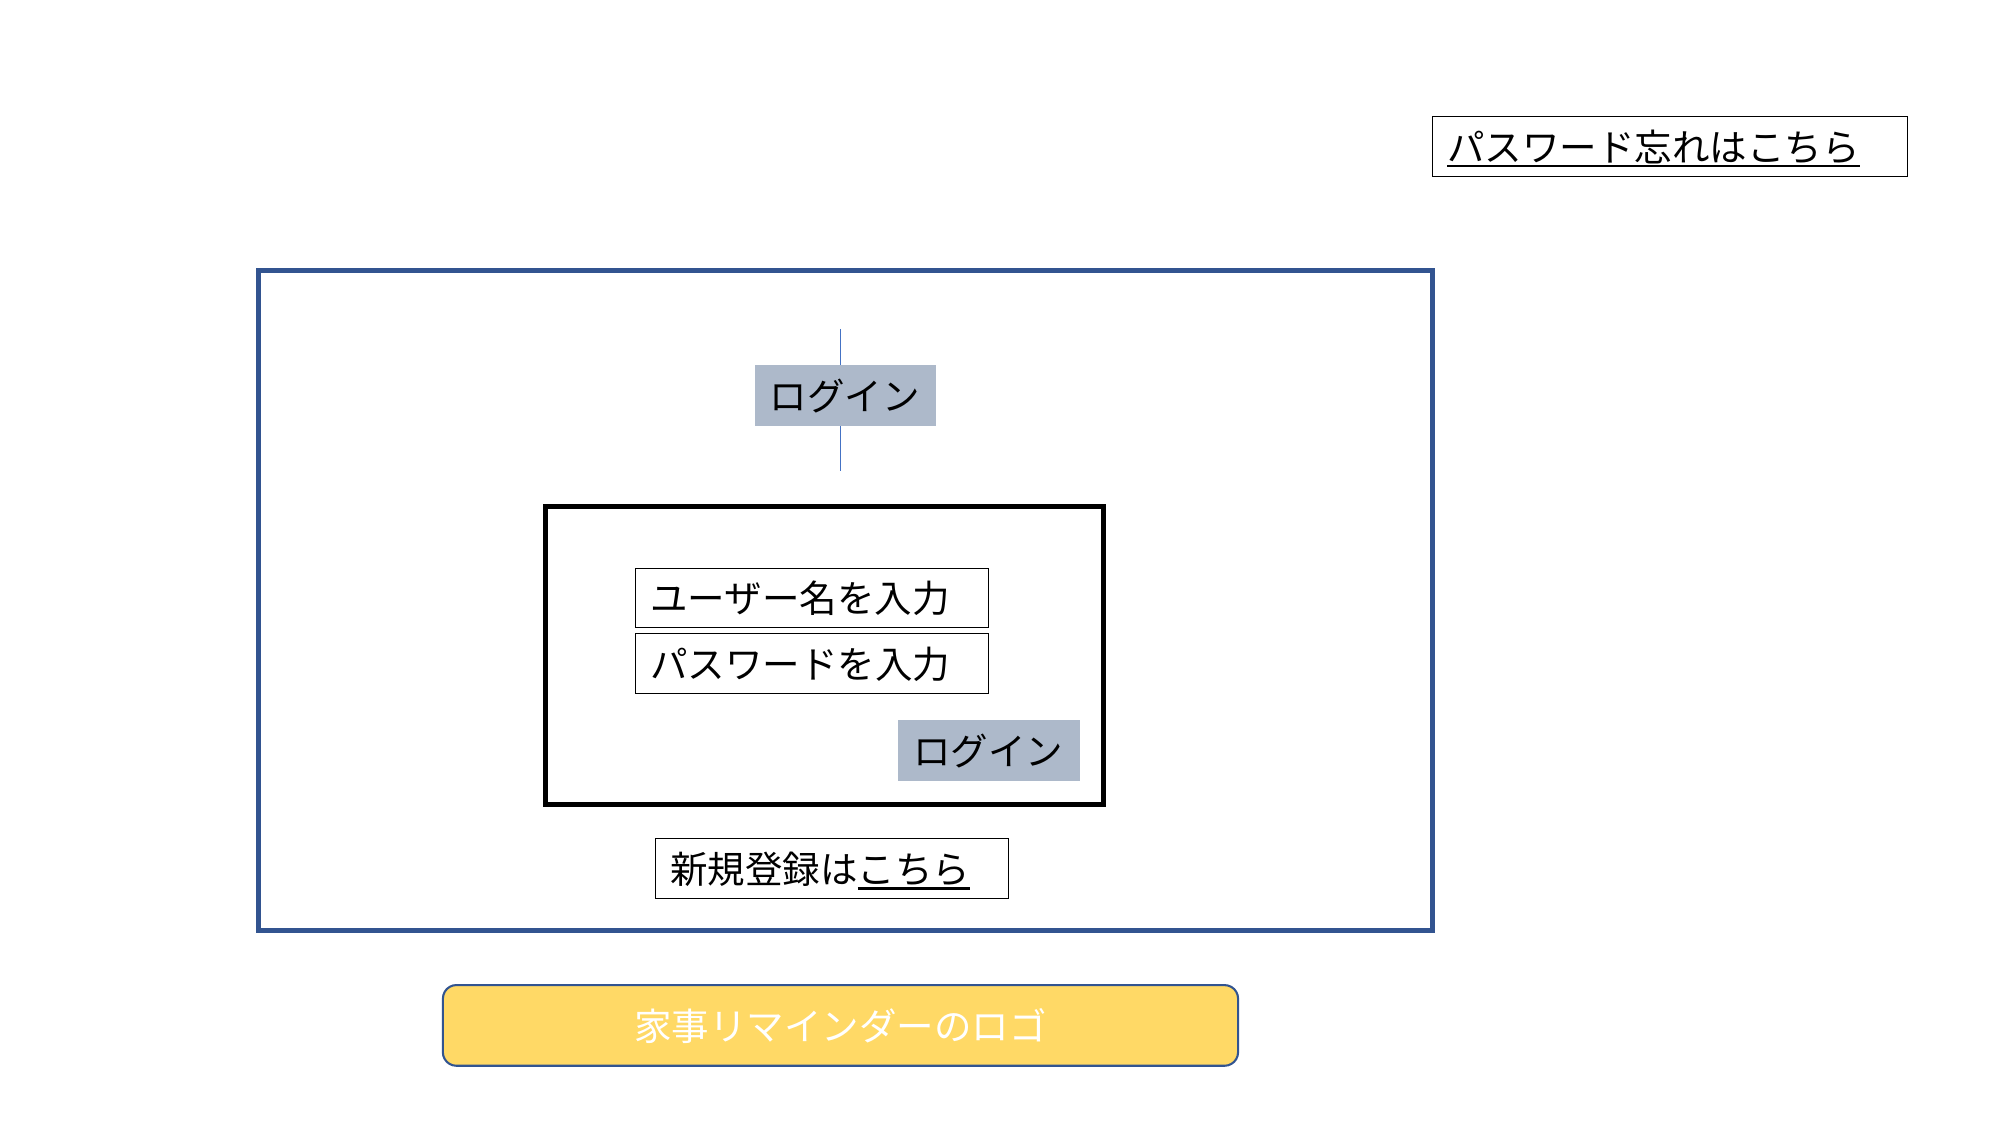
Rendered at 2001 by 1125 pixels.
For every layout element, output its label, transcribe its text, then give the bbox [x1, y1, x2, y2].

text_box パスワード忘れはこちら [1432, 116, 1908, 141]
text_box 家事リマインダーのロゴ [441, 984, 1240, 1067]
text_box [258, 141, 2000, 931]
